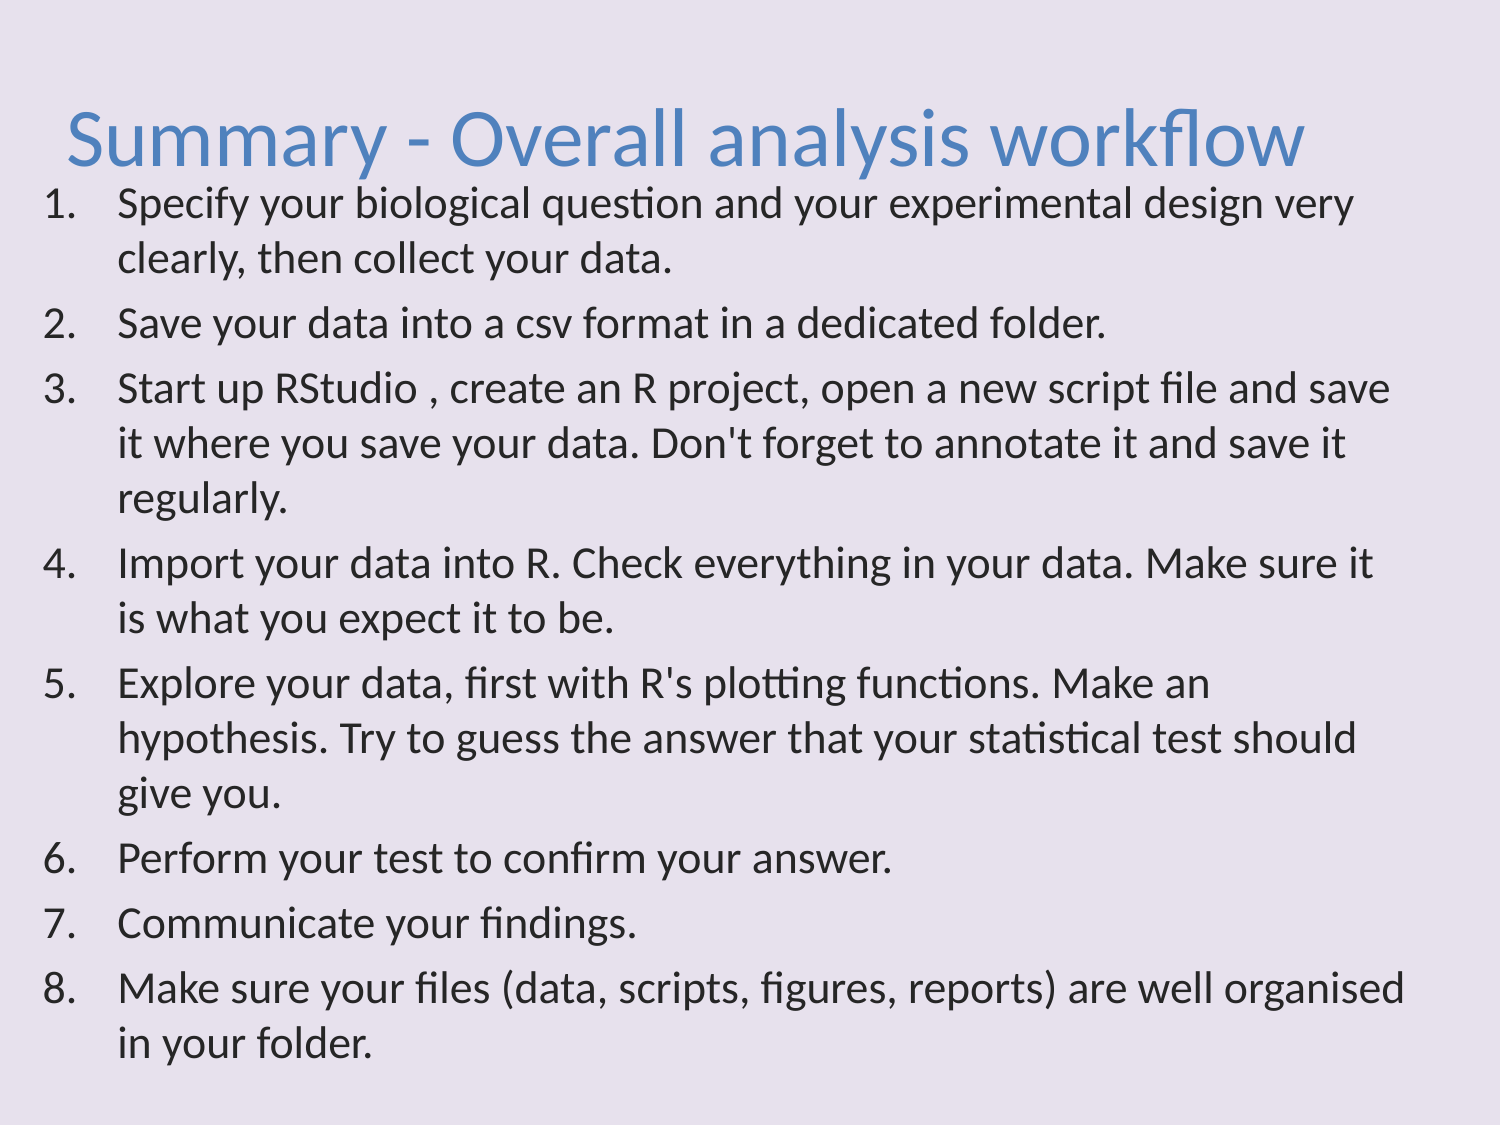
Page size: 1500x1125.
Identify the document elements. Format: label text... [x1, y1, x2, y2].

text_box Summary - Overall analysis workflow [42, 0, 1479, 185]
text_box Specify your biological question and your experimental design very clearly, then collect your data. Save your data into a csv format in a dedicated folder. Start up RStudio , create an R project, open a new script file and save it where you save your data. Don't forget to annotate it and save it regularly. Import your data into R. Check everything in your data. Make sure it is what you expect it to be. Explore your data, first with R's plotting functions. Make an hypothesis. Try to guess the answer that your statistical test should give you. Perform your test to confirm your answer. Communicate your findings. Make sure your files (data, scripts, figures, reports) are well organised in your folder. [42, 185, 1413, 1092]
